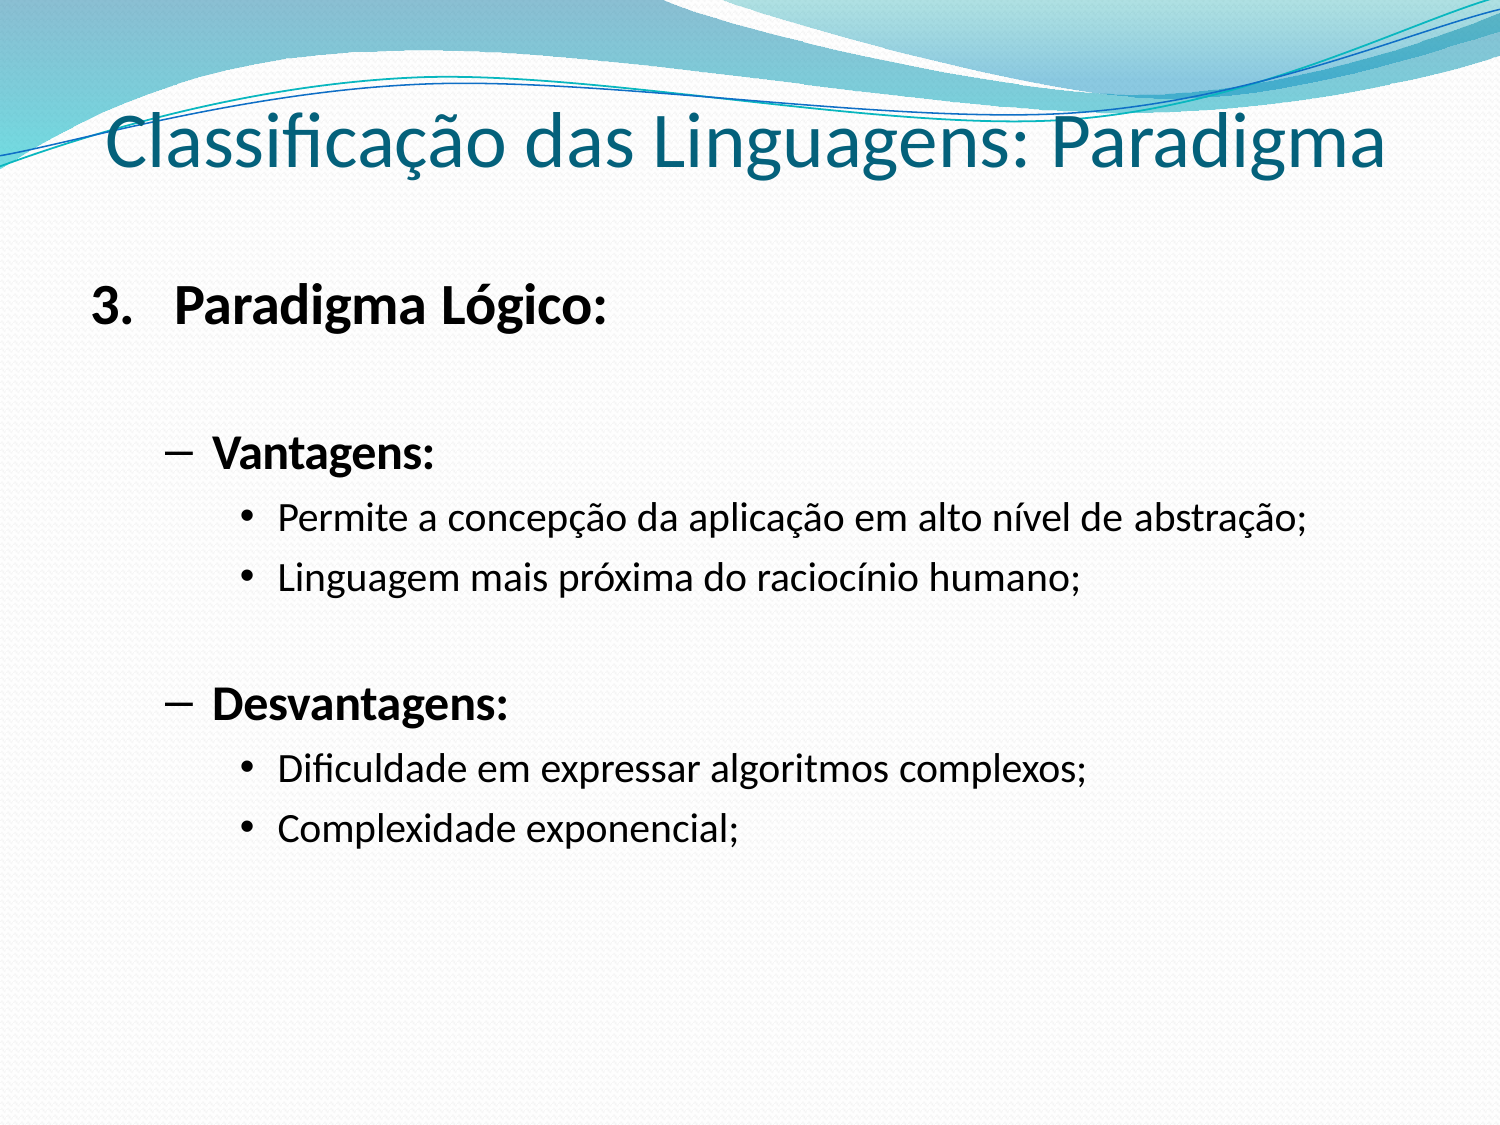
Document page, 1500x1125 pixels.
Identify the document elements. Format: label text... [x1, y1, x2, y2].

title Classificação das Linguagens: Paradigma [103, 0, 1396, 184]
text_box Paradigma Lógico: Vantagens: Permite a concepção da aplicação em alto nível de abstração; Linguagem mais próxima do raciocínio humano; Desvantagens: Dificuldade em expressar algoritmos complexos; Complexidade exponencial; [87, 264, 1317, 851]
